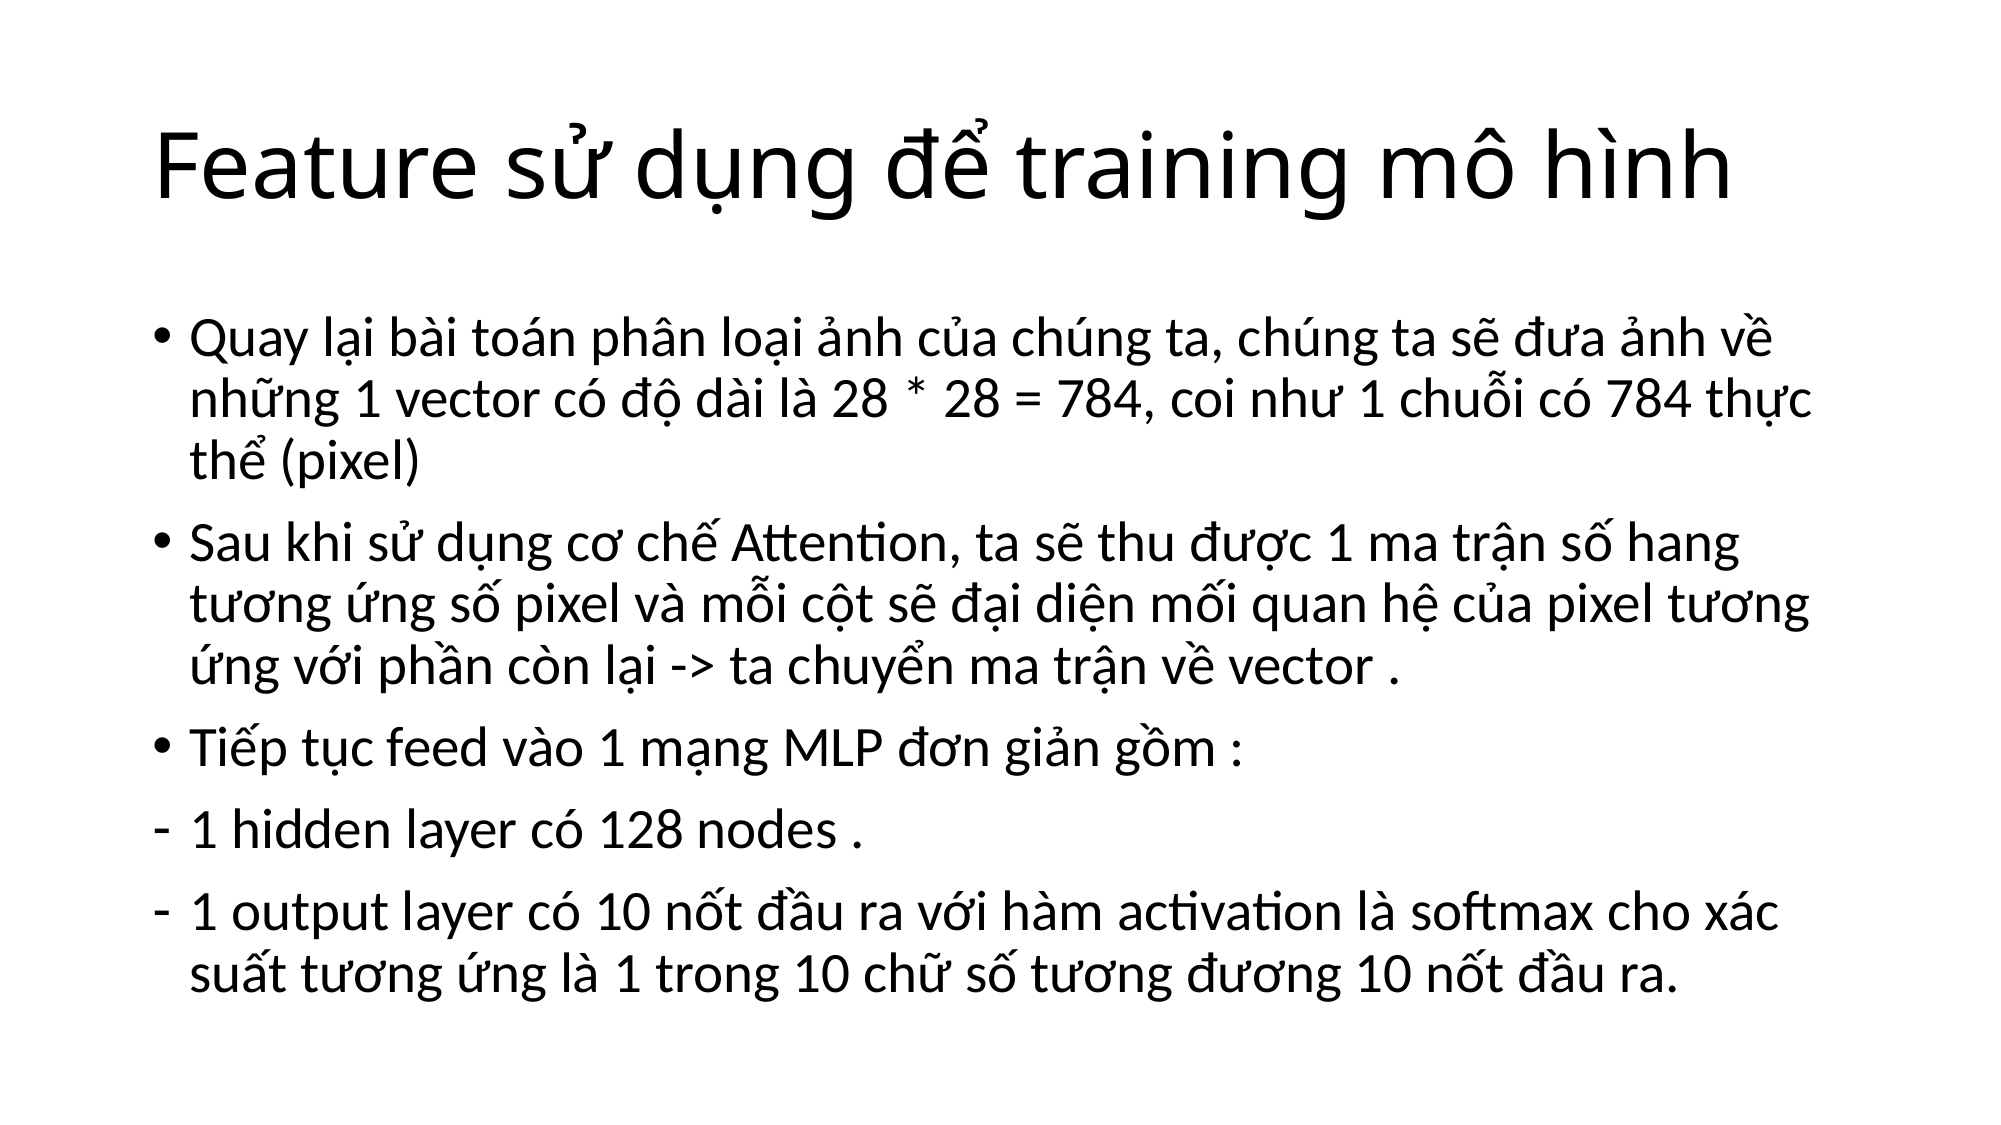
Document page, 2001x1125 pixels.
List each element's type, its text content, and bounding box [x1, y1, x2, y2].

title Feature sử dụng để training mô hình [137, 59, 1863, 278]
list Quay lại bài toán phân loại ảnh của chúng ta, chúng ta sẽ đưa ảnh về những 1 vector có độ dài là 28 * 28 = 784, coi như 1 chuỗi có 784 thực thể (pixel) Sau khi sử dụng cơ chế Attention, ta sẽ thu được 1 ma trận số hang tương ứng số pixel và mỗi cột sẽ đại diện mối quan hệ của pixel tương ứng với phần còn lại -> ta chuyển ma trận về vector . Tiếp tục feed vào 1 mạng MLP đơn giản gồm : 1 hidden layer có 128 nodes . 1 output layer có 10 nốt đầu ra với hàm activation là softmax cho xác suất tương ứng là 1 trong 10 chữ số tương đương 10 nốt đầu ra. [137, 299, 1863, 1014]
